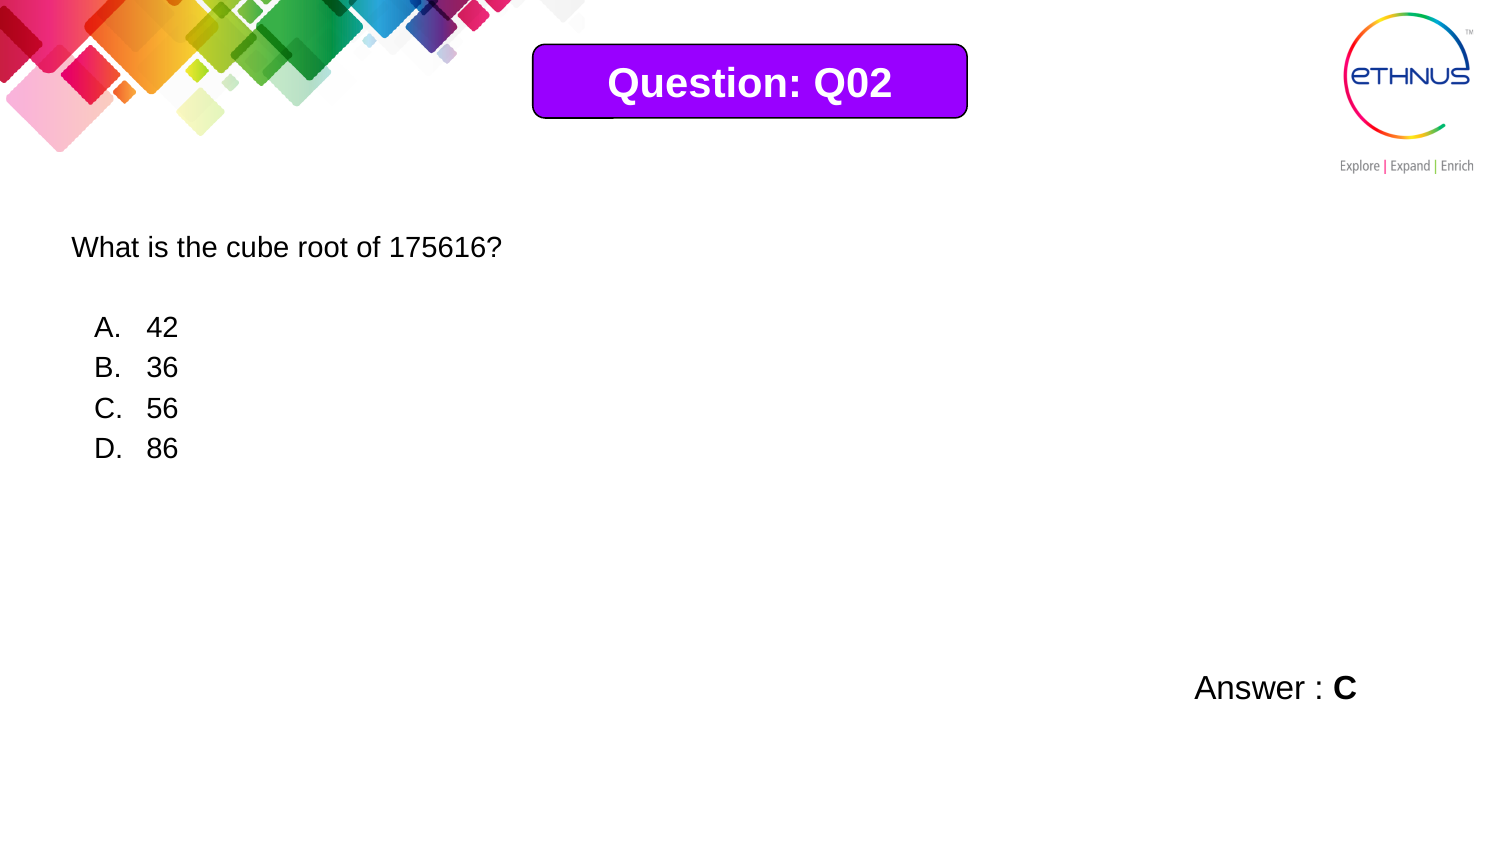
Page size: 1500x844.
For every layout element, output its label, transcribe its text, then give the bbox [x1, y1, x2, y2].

text_box Answer : C [1179, 659, 1419, 718]
text_box What is the cube root of 175616? 42 36 56 86 [56, 215, 1446, 472]
picture [1327, 0, 1500, 182]
text_box Question: Q02 [590, 44, 968, 118]
picture [0, 0, 585, 153]
